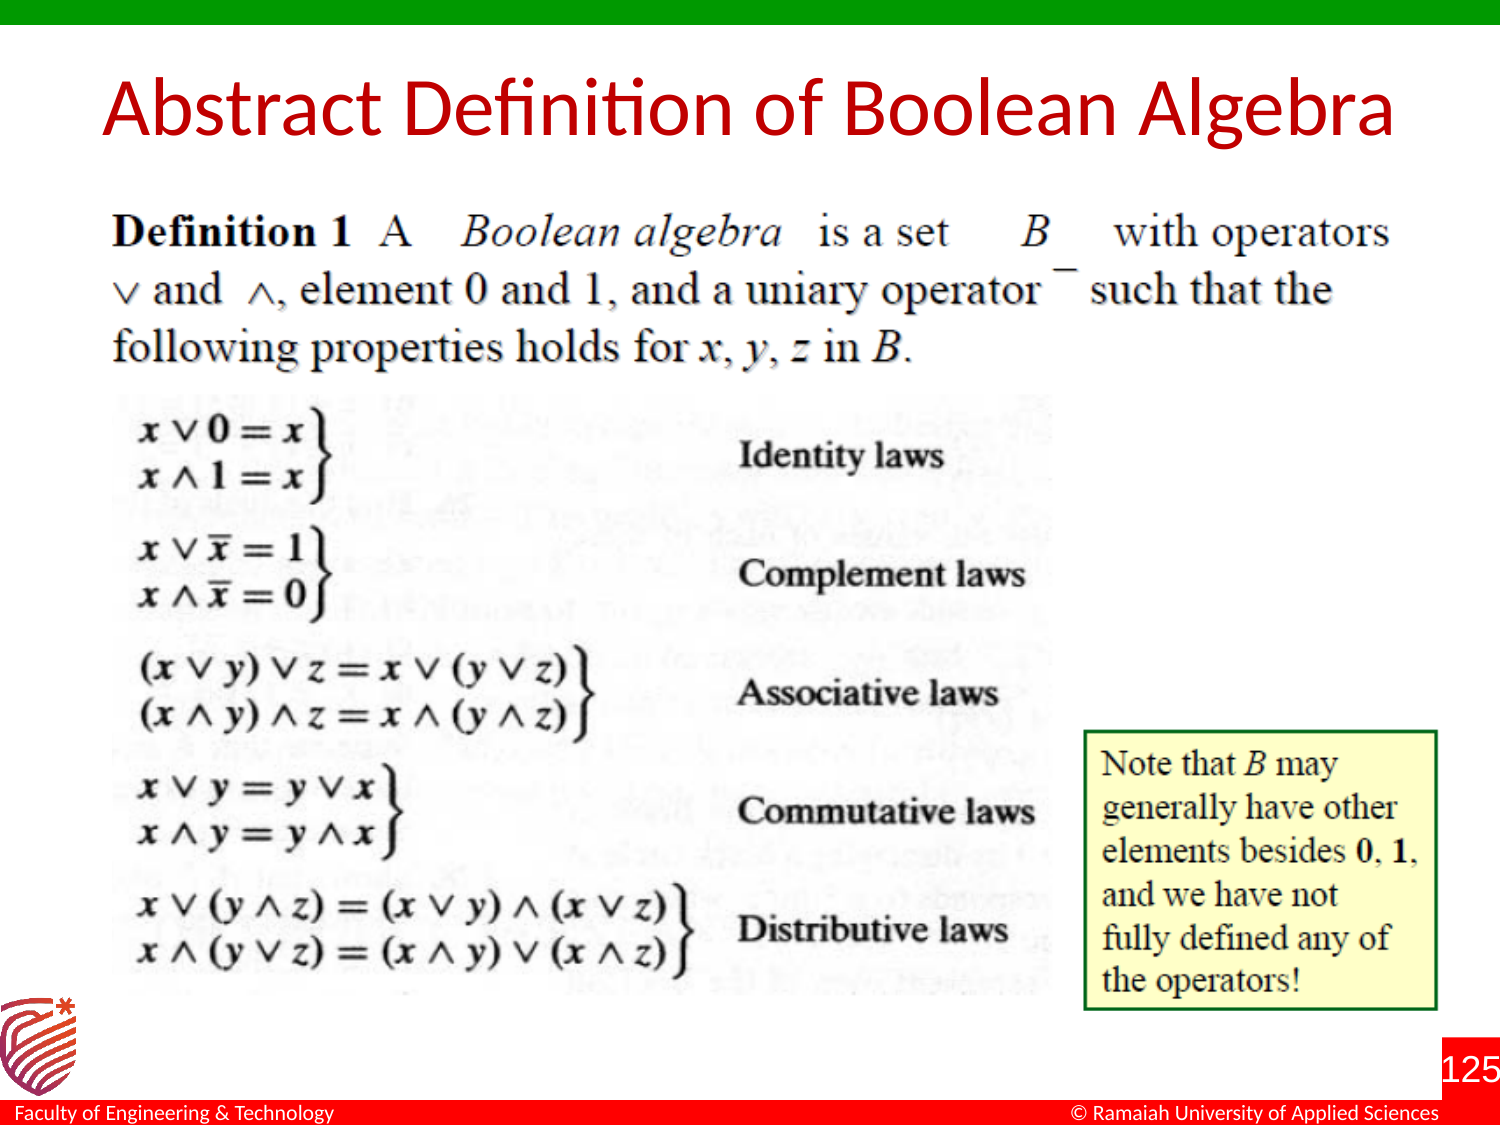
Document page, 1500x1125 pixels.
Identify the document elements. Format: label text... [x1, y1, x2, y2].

picture [111, 207, 1446, 1012]
picture [0, 997, 76, 1096]
title Abstract Definition of Boolean Algebra [75, 45, 1425, 233]
